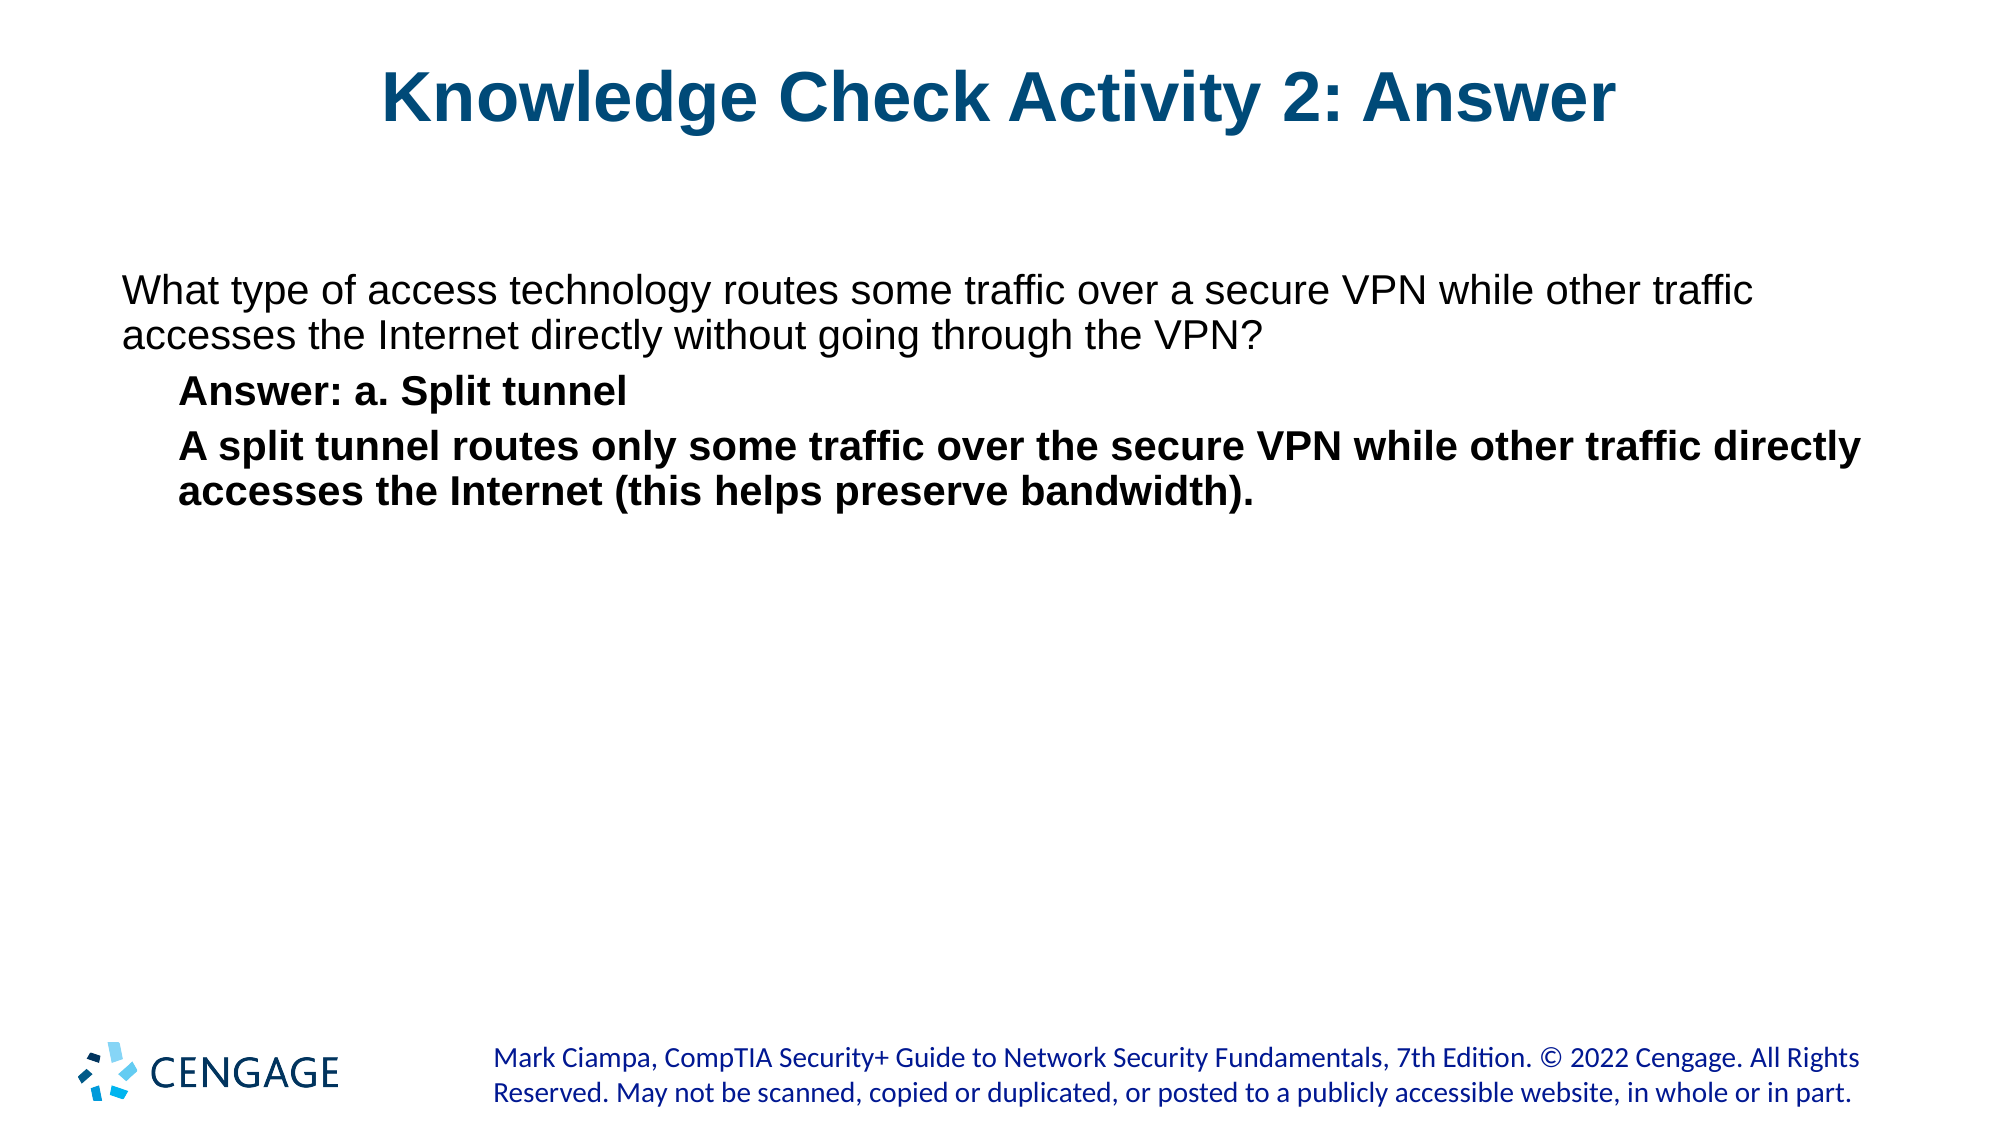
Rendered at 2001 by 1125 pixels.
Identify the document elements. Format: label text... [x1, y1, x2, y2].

list What type of access technology routes some traffic over a secure VPN while other traffic accesses the Internet directly without going through the VPN? Answer: a. Split tunnel A split tunnel routes only some traffic over the secure VPN while other traffic directly accesses the Internet (this helps preserve bandwidth). [121, 268, 1880, 990]
picture [78, 1042, 338, 1101]
title Knowledge Check Activity 2: Answer [137, 59, 1863, 171]
